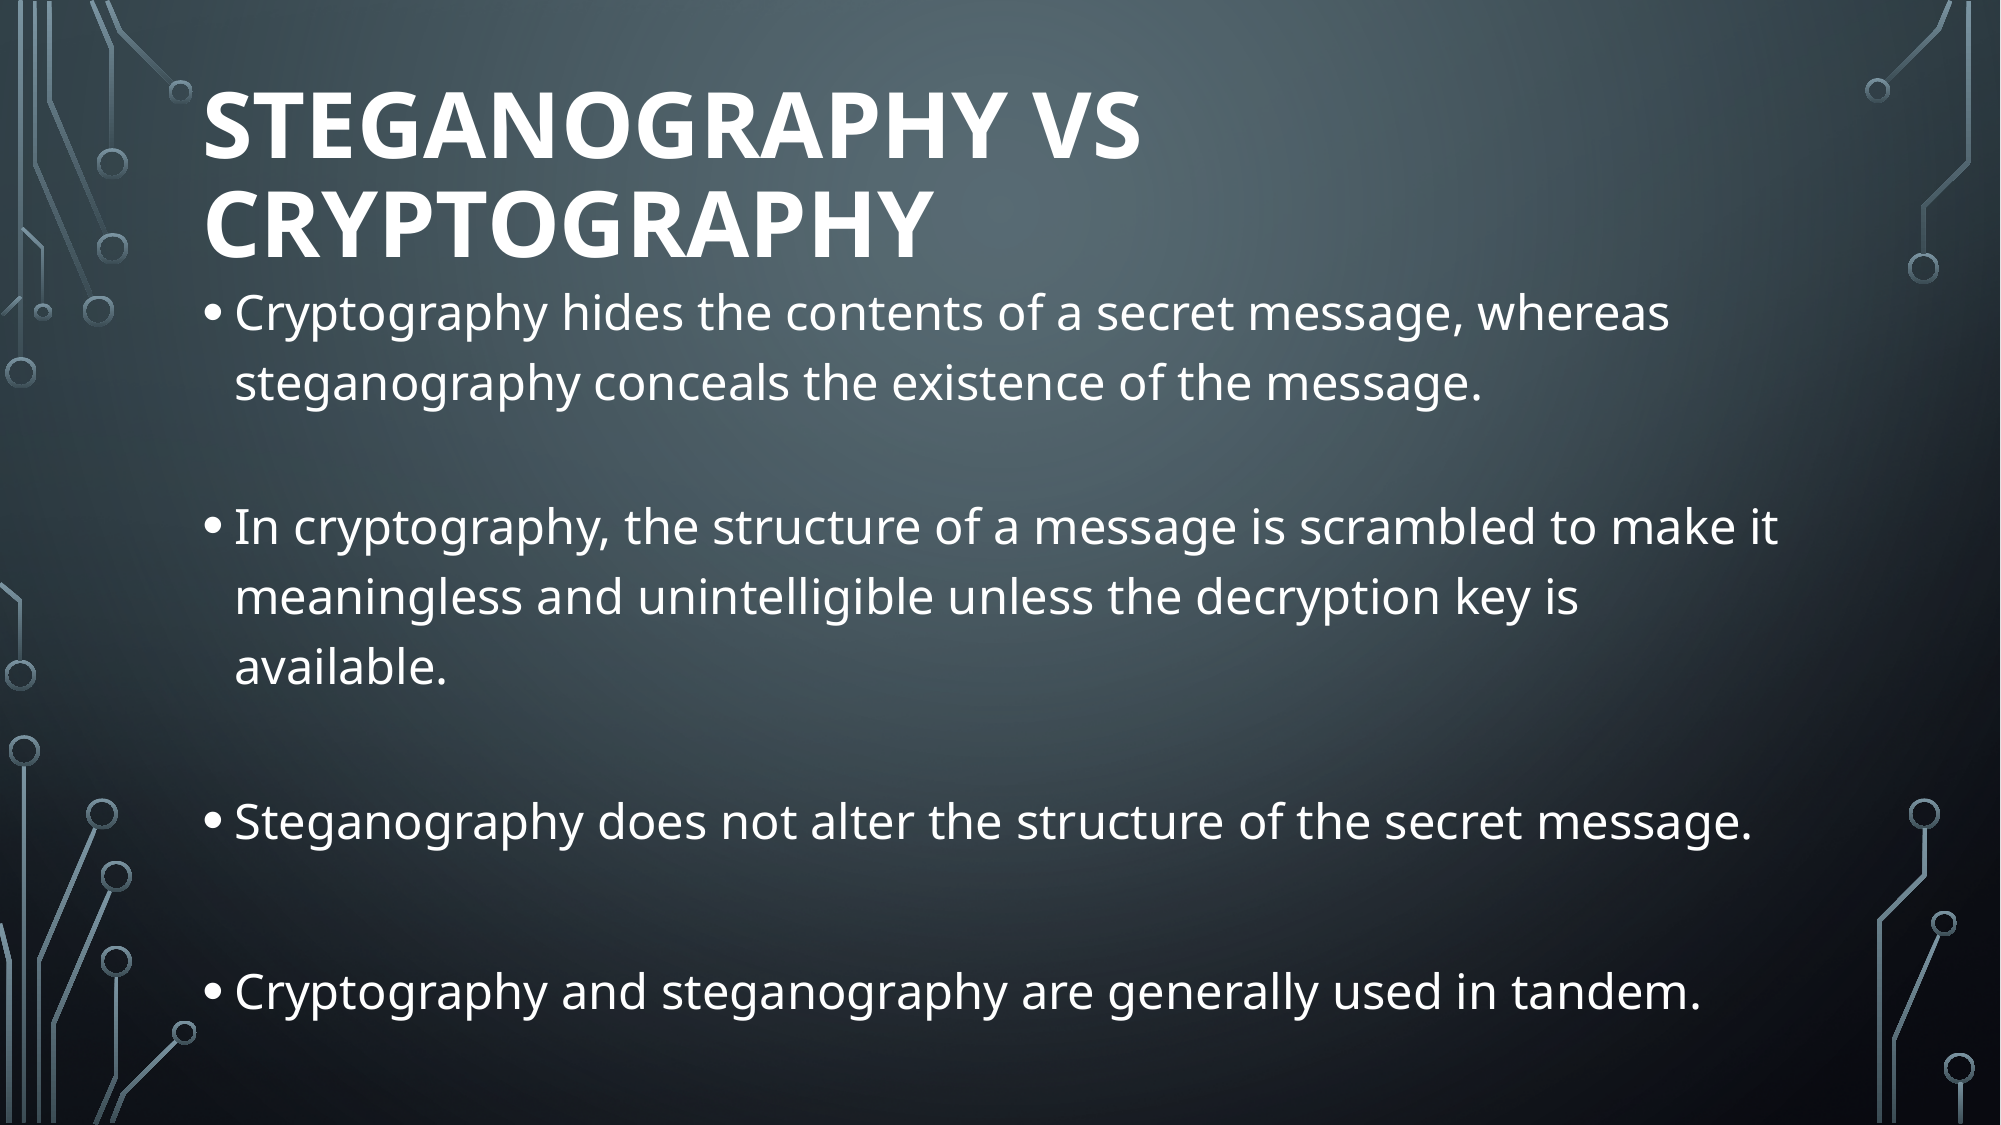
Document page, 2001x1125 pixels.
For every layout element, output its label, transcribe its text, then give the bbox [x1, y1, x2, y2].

title STEGANOGRAPHY VS CRYPTOGRAPHY [187, 69, 1813, 263]
list Cryptography hides the contents of a secret message, whereas steganography conceals the existence of the message. In cryptography, the structure of a message is scrambled to make it meaningless and unintelligible unless the decryption key is available. Steganography does not alter the structure of the secret message. Cryptography and steganography are generally used in tandem. [187, 263, 1813, 1085]
